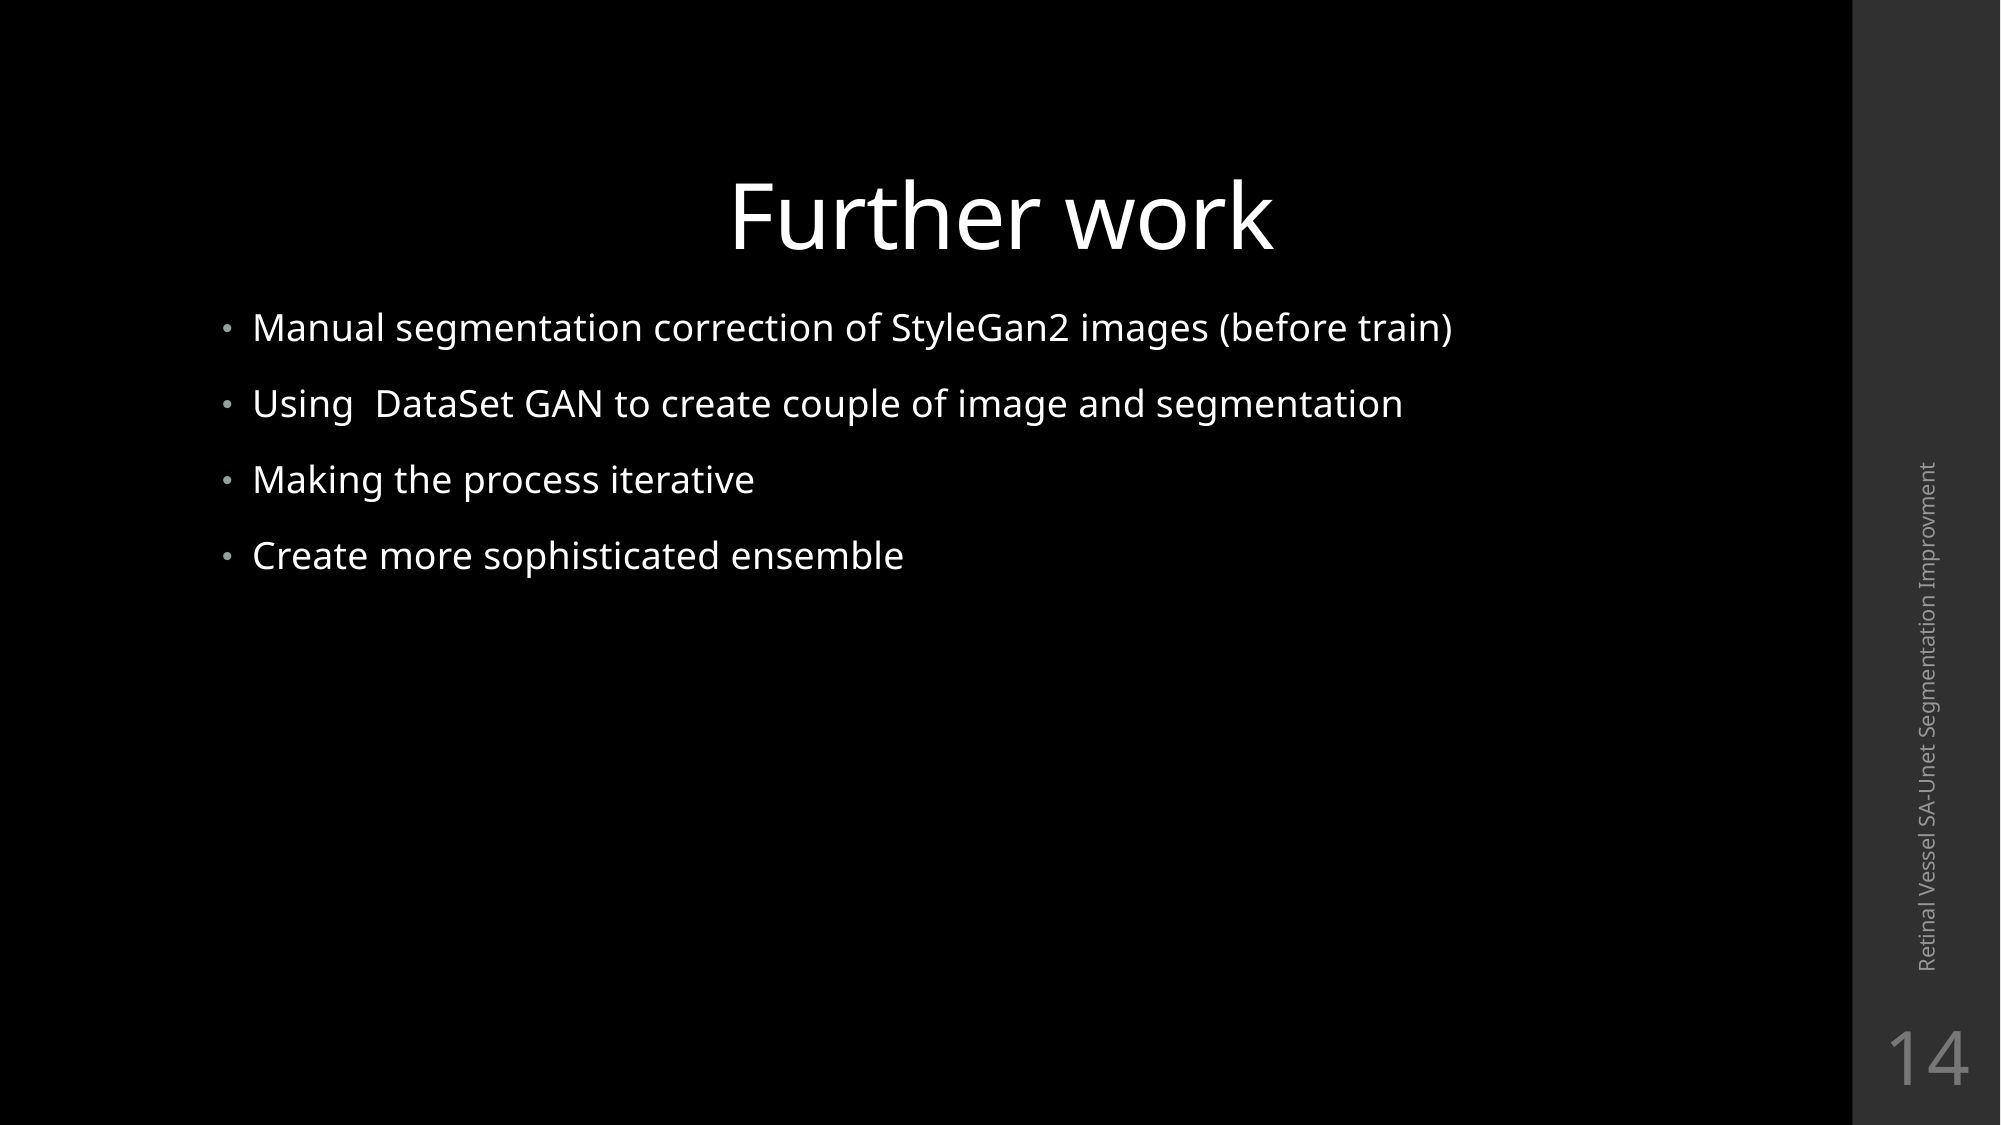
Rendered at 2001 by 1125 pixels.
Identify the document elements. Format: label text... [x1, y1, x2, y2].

title Further work [206, 60, 1797, 278]
slide_number 14 [1852, 1012, 2000, 1110]
list Manual segmentation correction of StyleGan2 images (before train) Using DataSet GAN to create couple of image and segmentation Making the process iterative Create more sophisticated ensemble [206, 299, 1617, 1014]
footer Retinal Vessel SA-Unet Segmentation Improvment [1897, 400, 1958, 988]
